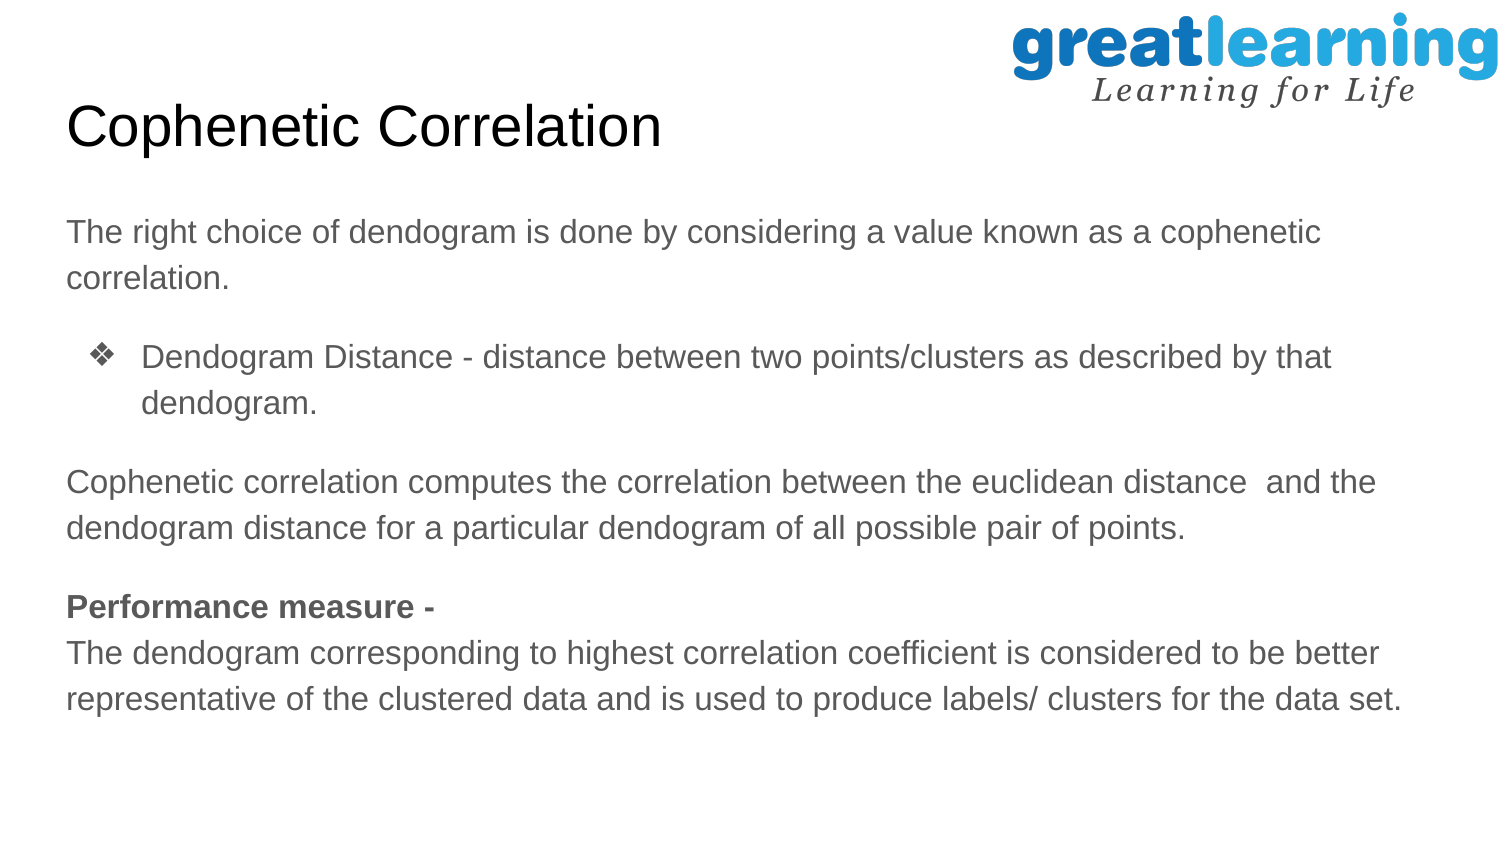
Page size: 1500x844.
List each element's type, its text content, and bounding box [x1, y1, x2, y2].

list The right choice of dendogram is done by considering a value known as a cophenetic correlation. Dendogram Distance - distance between two points/clusters as described by that dendogram. Cophenetic correlation computes the correlation between the euclidean distance and the dendogram distance for a particular dendogram of all possible pair of points. Performance measure - The dendogram corresponding to highest correlation coefficient is considered to be better representative of the clustered data and is used to produce labels/ clusters for the data set. [51, 189, 1449, 766]
title Cophenetic Correlation [51, 72, 1449, 167]
picture [1011, 9, 1500, 110]
